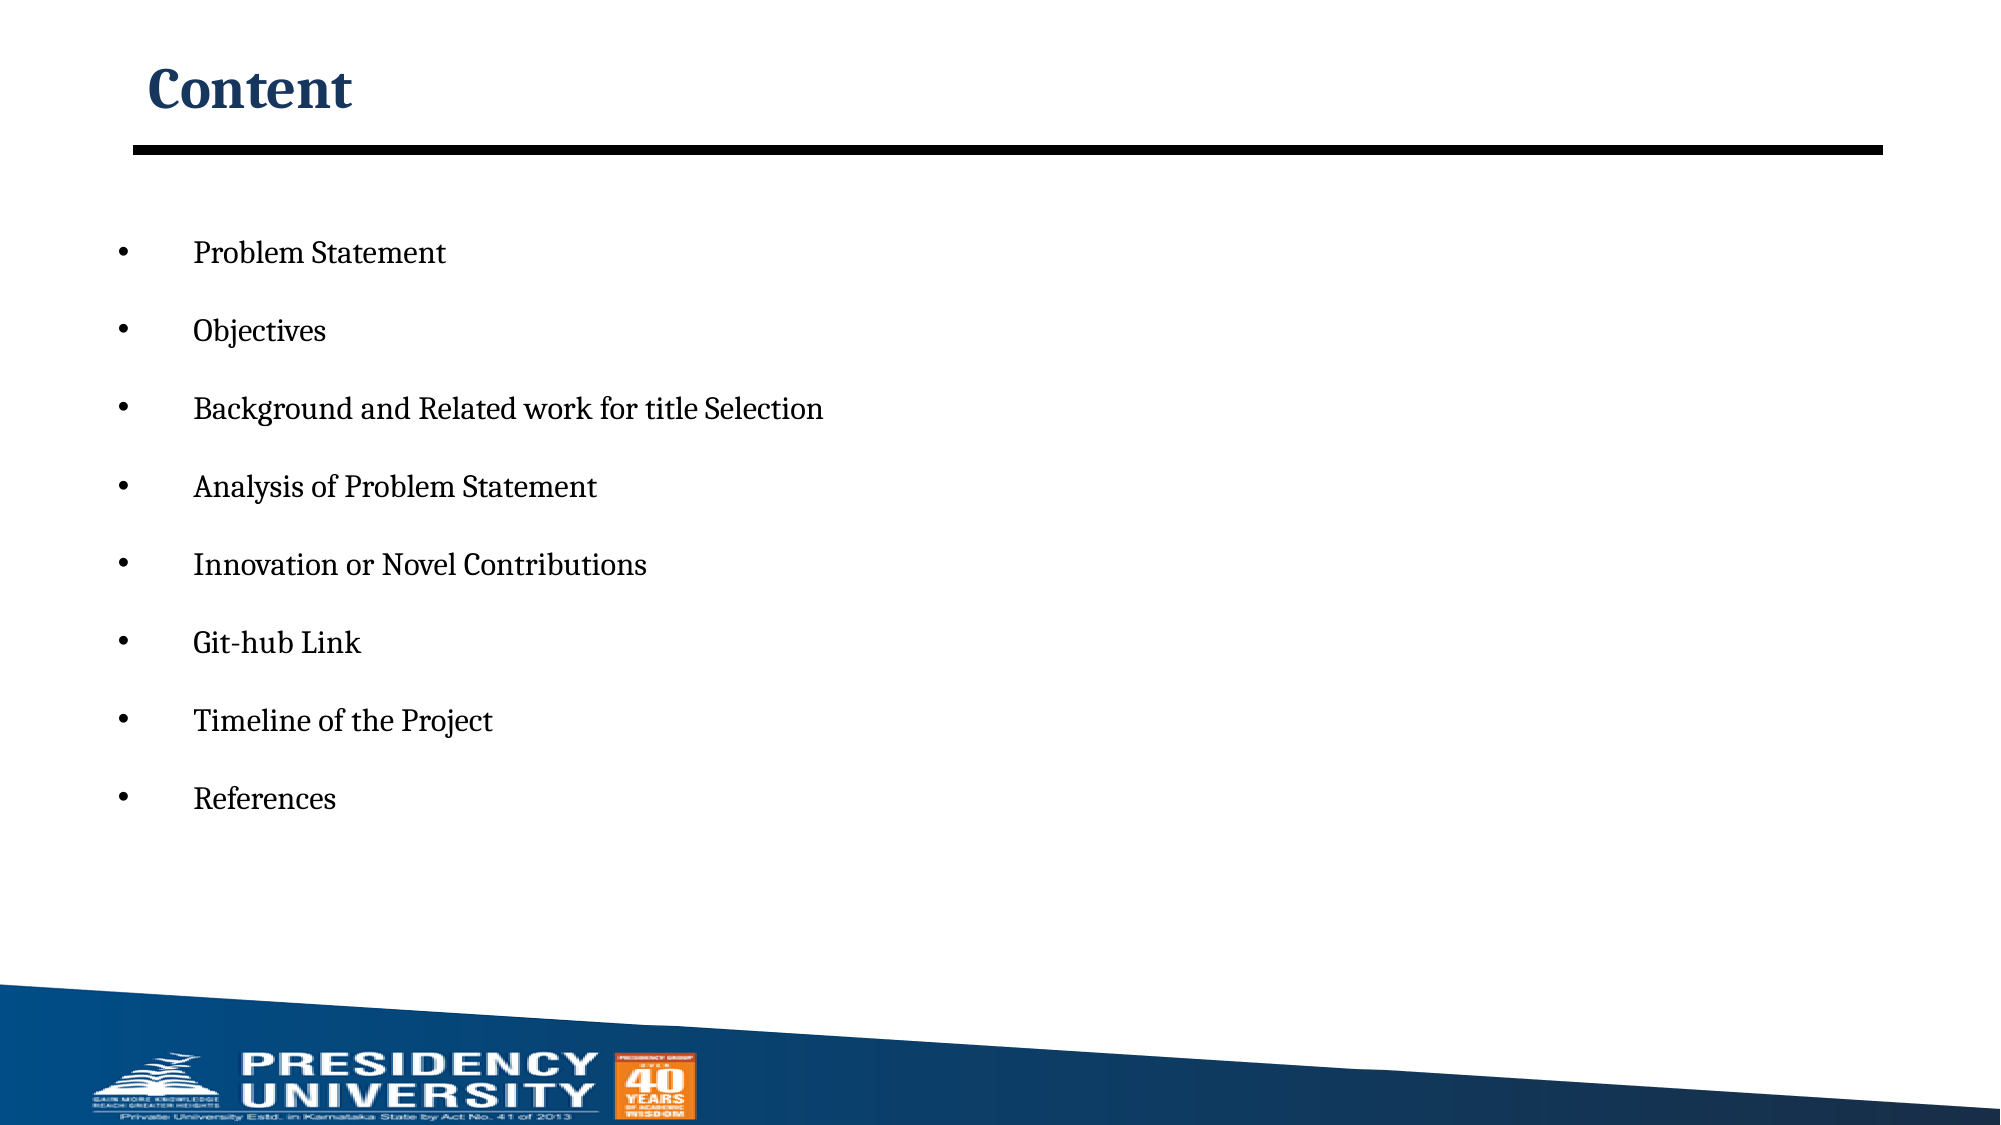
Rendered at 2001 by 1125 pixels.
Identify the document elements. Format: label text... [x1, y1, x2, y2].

title Content [133, 45, 1884, 125]
list Problem Statement Objectives Background and Related work for title Selection Analysis of Problem Statement Innovation or Novel Contributions Git-hub Link Timeline of the Project References [102, 184, 1853, 829]
picture [0, 982, 2000, 1125]
